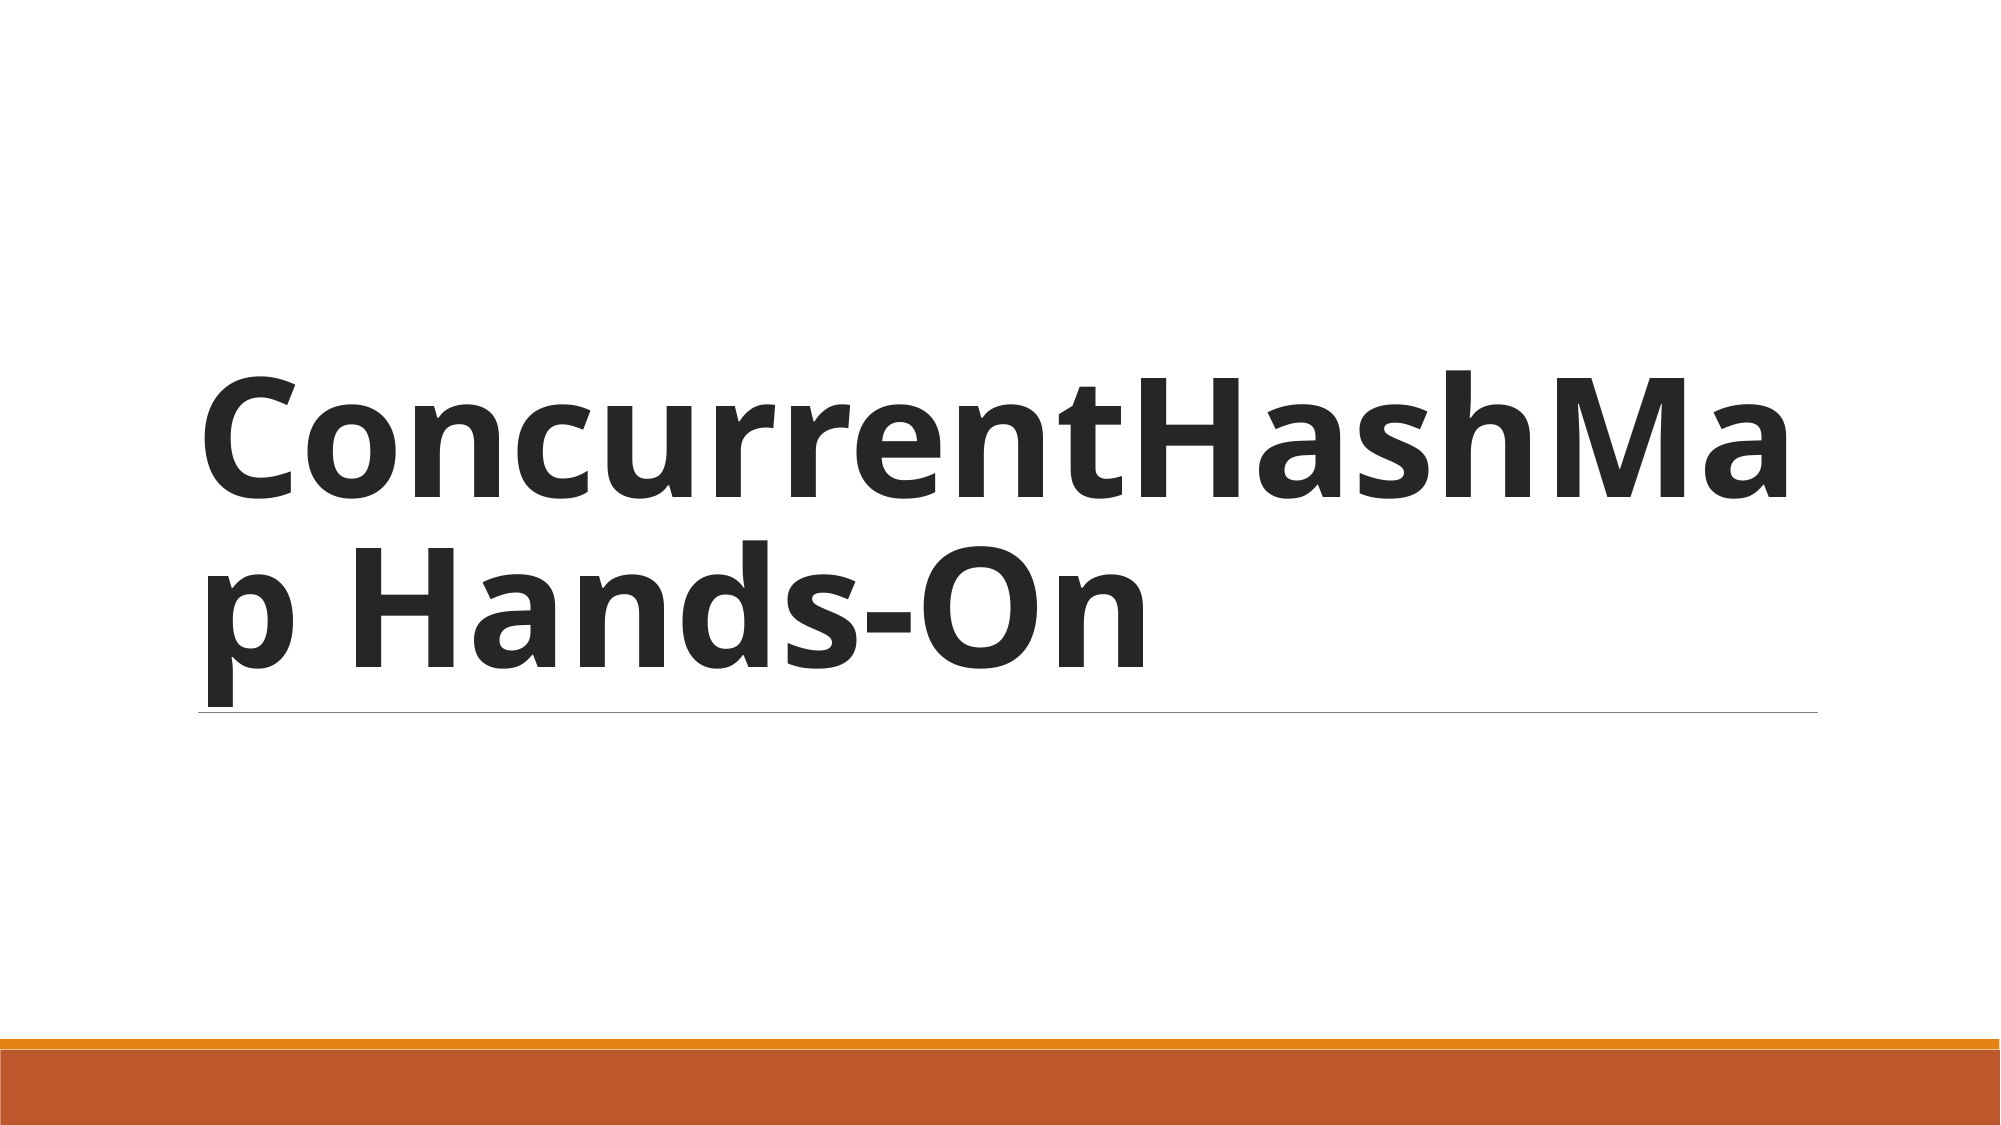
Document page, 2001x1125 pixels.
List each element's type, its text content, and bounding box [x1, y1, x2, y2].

title ConcurrentHashMap Hands-On [180, 124, 1830, 710]
